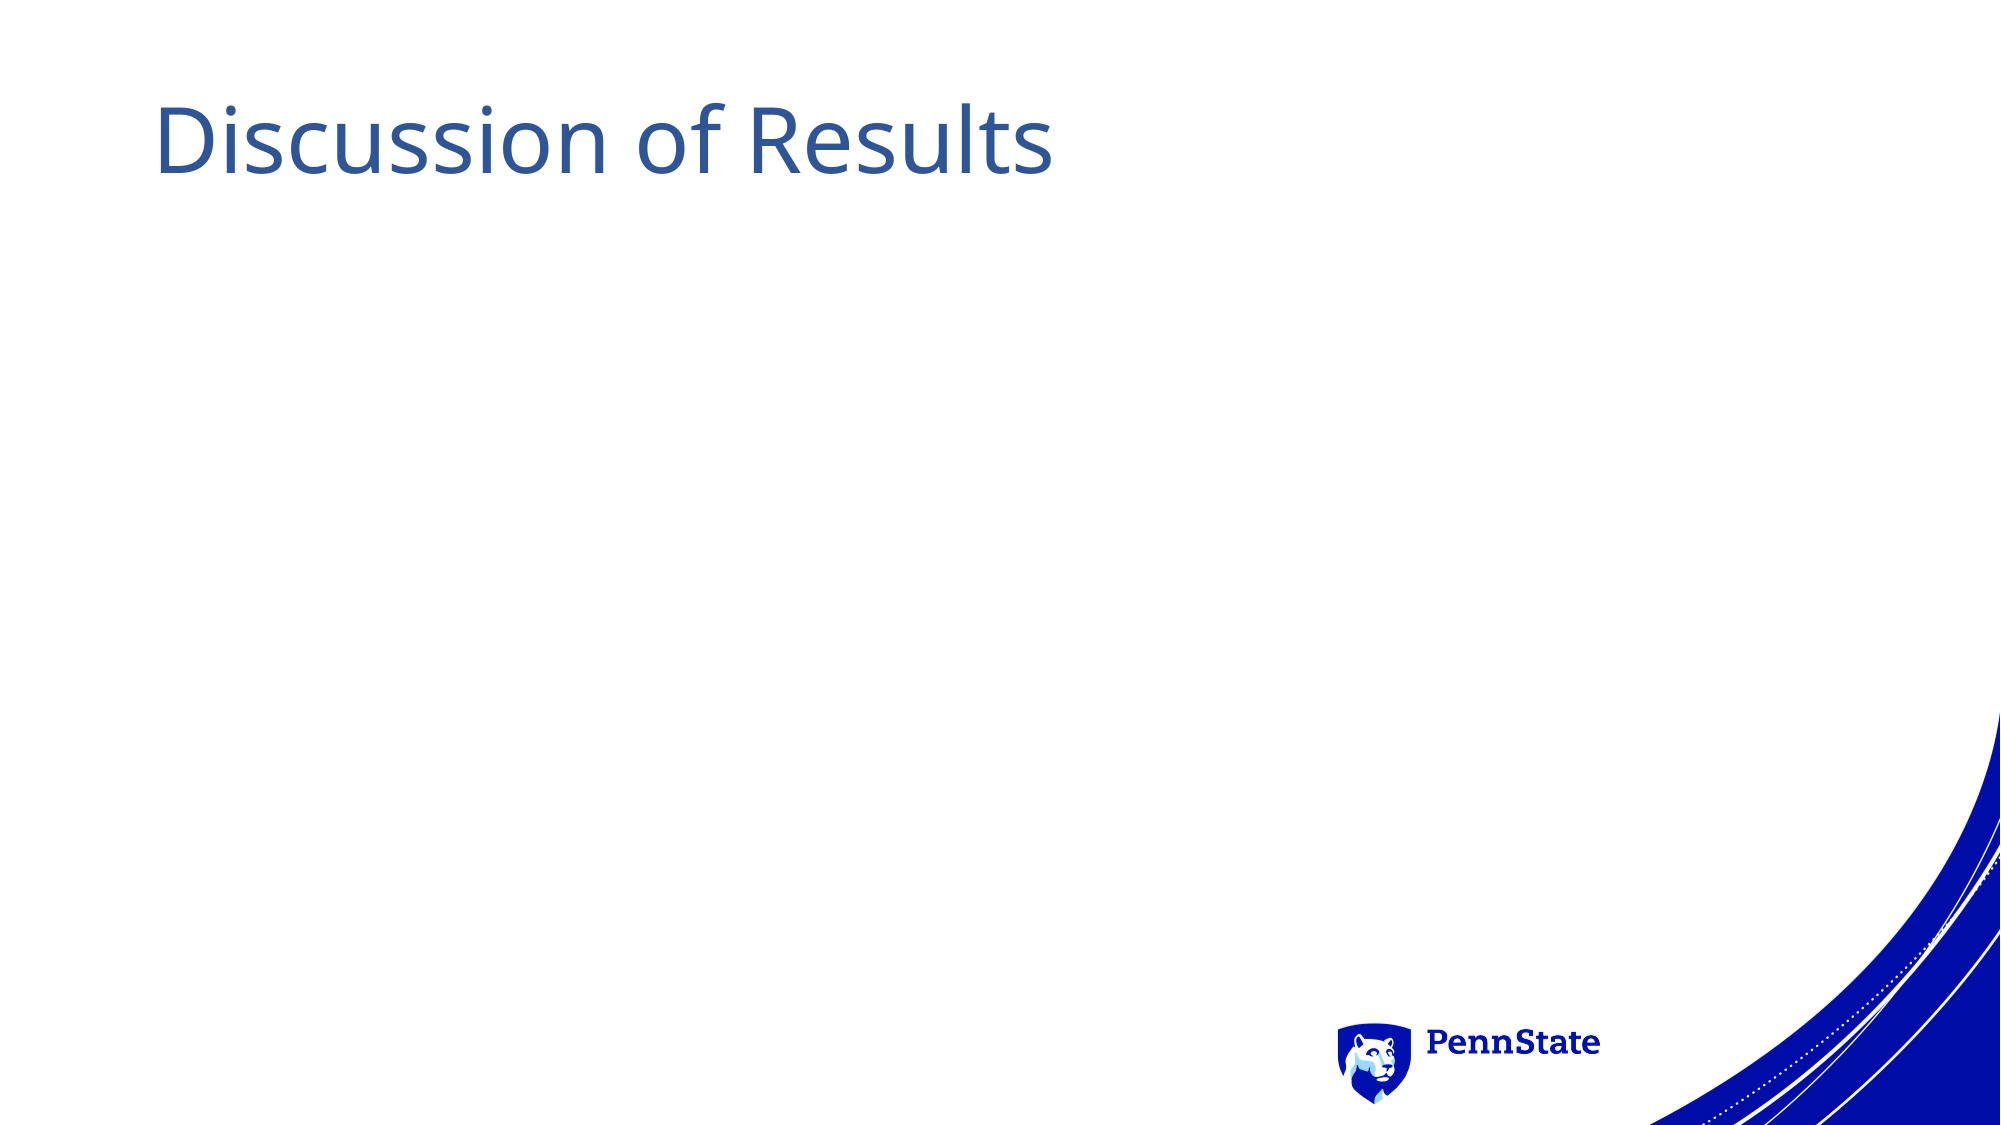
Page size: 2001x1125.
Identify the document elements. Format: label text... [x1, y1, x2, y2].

title Discussion of Results [137, 59, 1863, 229]
picture [0, 0, 2000, 1125]
